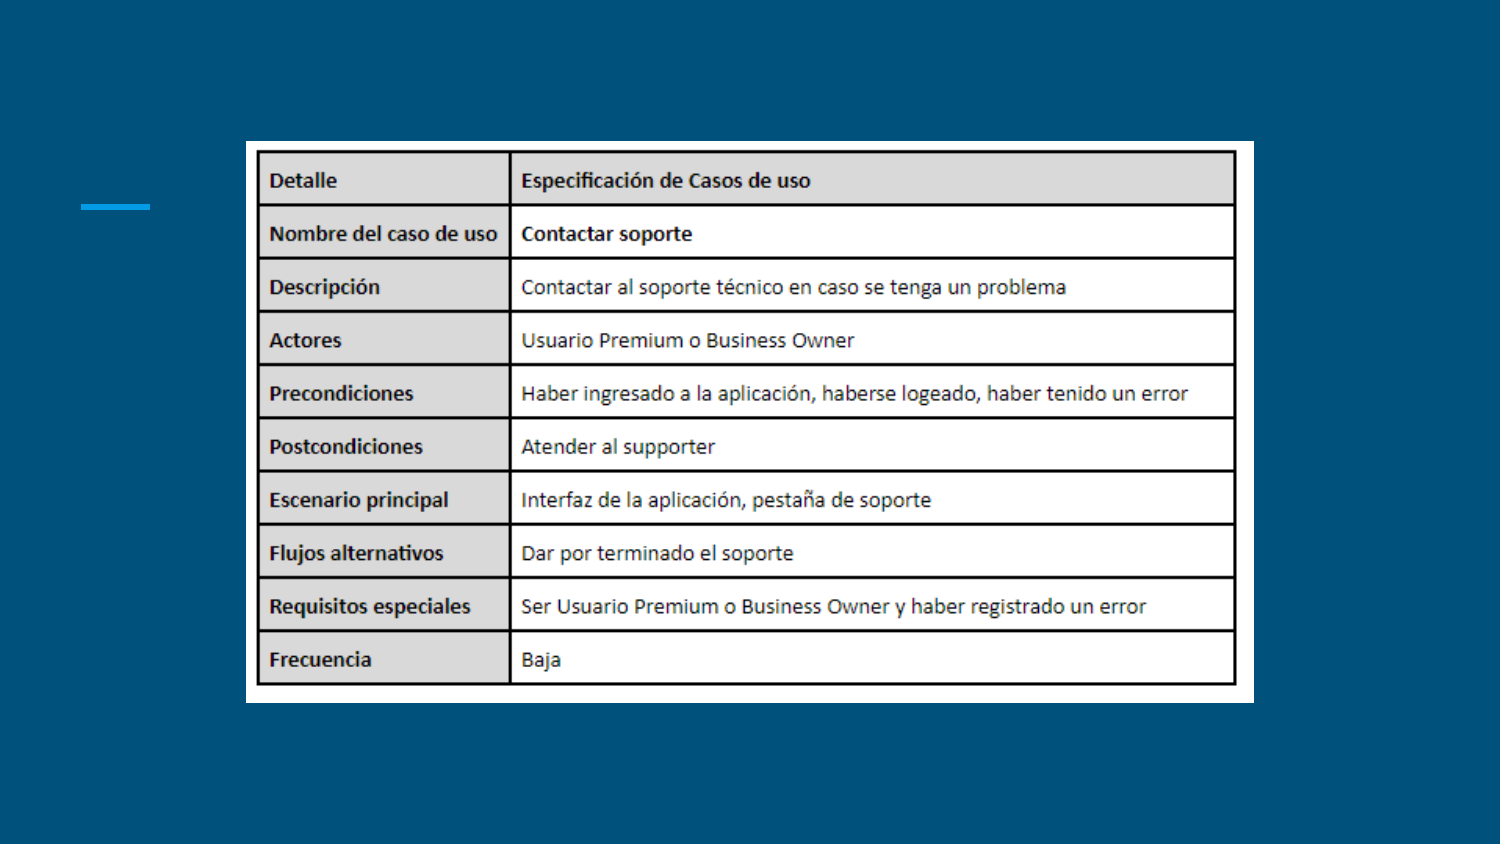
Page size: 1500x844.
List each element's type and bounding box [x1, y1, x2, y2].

picture [247, 142, 1253, 702]
